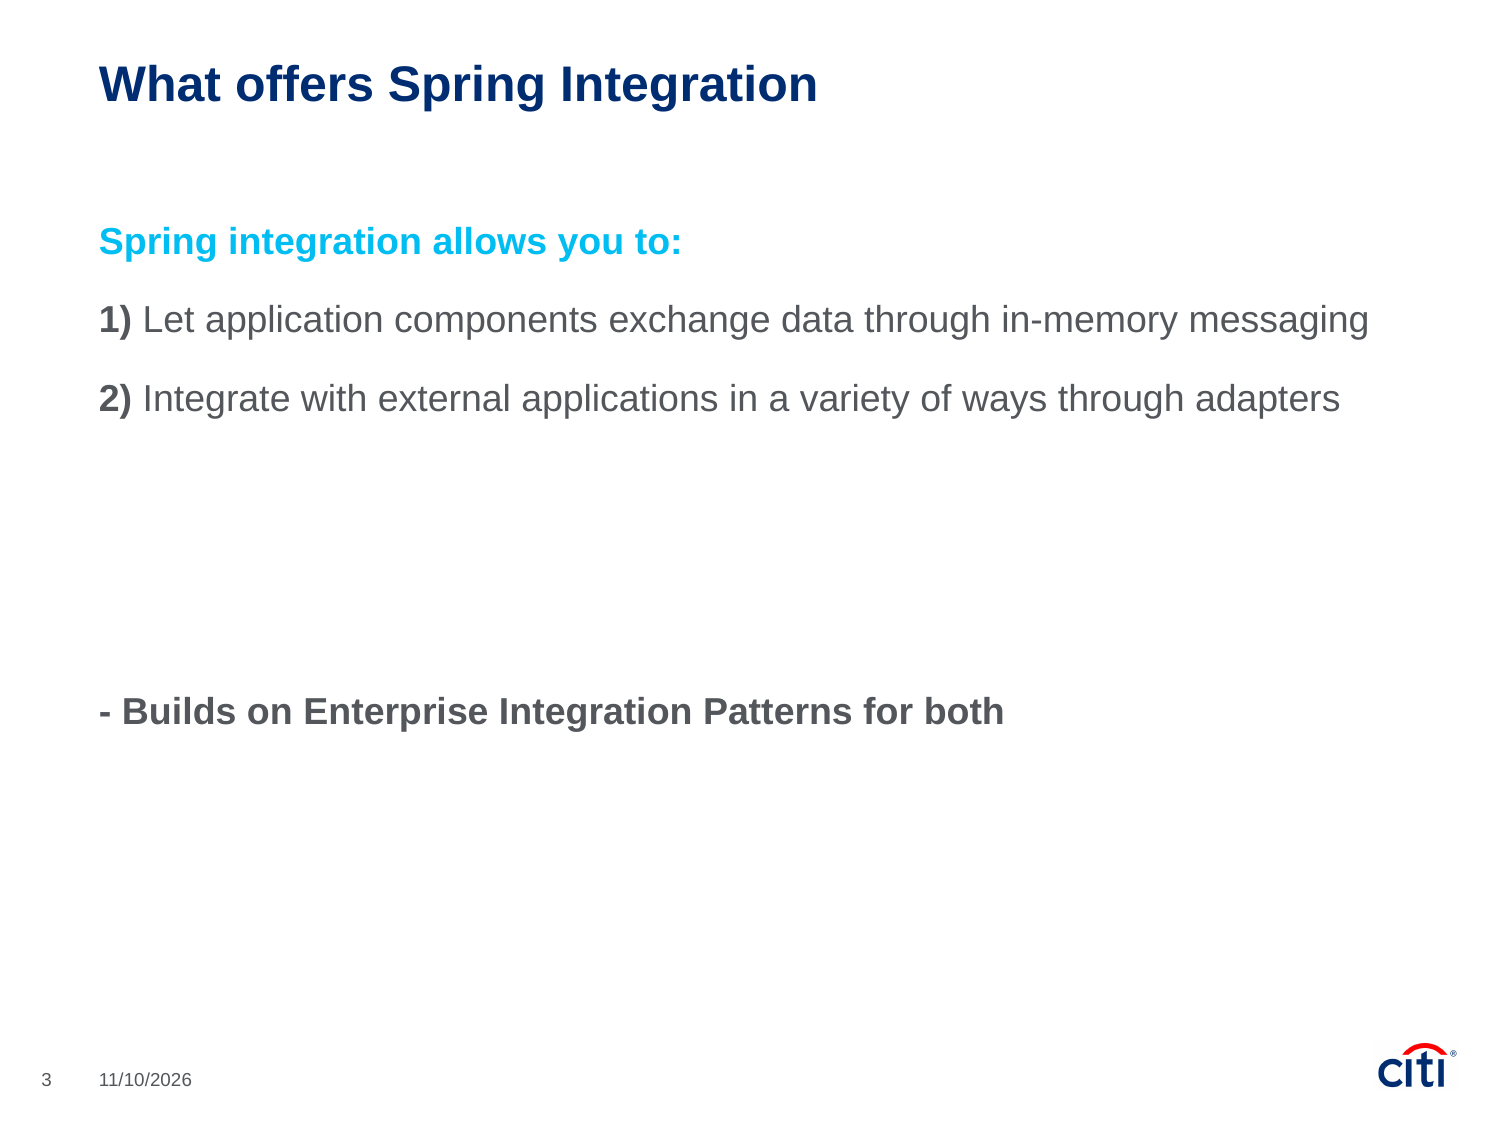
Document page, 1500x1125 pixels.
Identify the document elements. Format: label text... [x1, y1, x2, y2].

list Spring integration allows you to: 1) Let application components exchange data through in-memory messaging 2) Integrate with external applications in a variety of ways through adapters - Builds on Enterprise Integration Patterns for both [98, 220, 1461, 1029]
title What offers Spring Integration [98, 51, 1460, 133]
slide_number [98, 1056, 274, 1102]
slide_number 3 [41, 1056, 98, 1102]
picture [1373, 1040, 1459, 1091]
